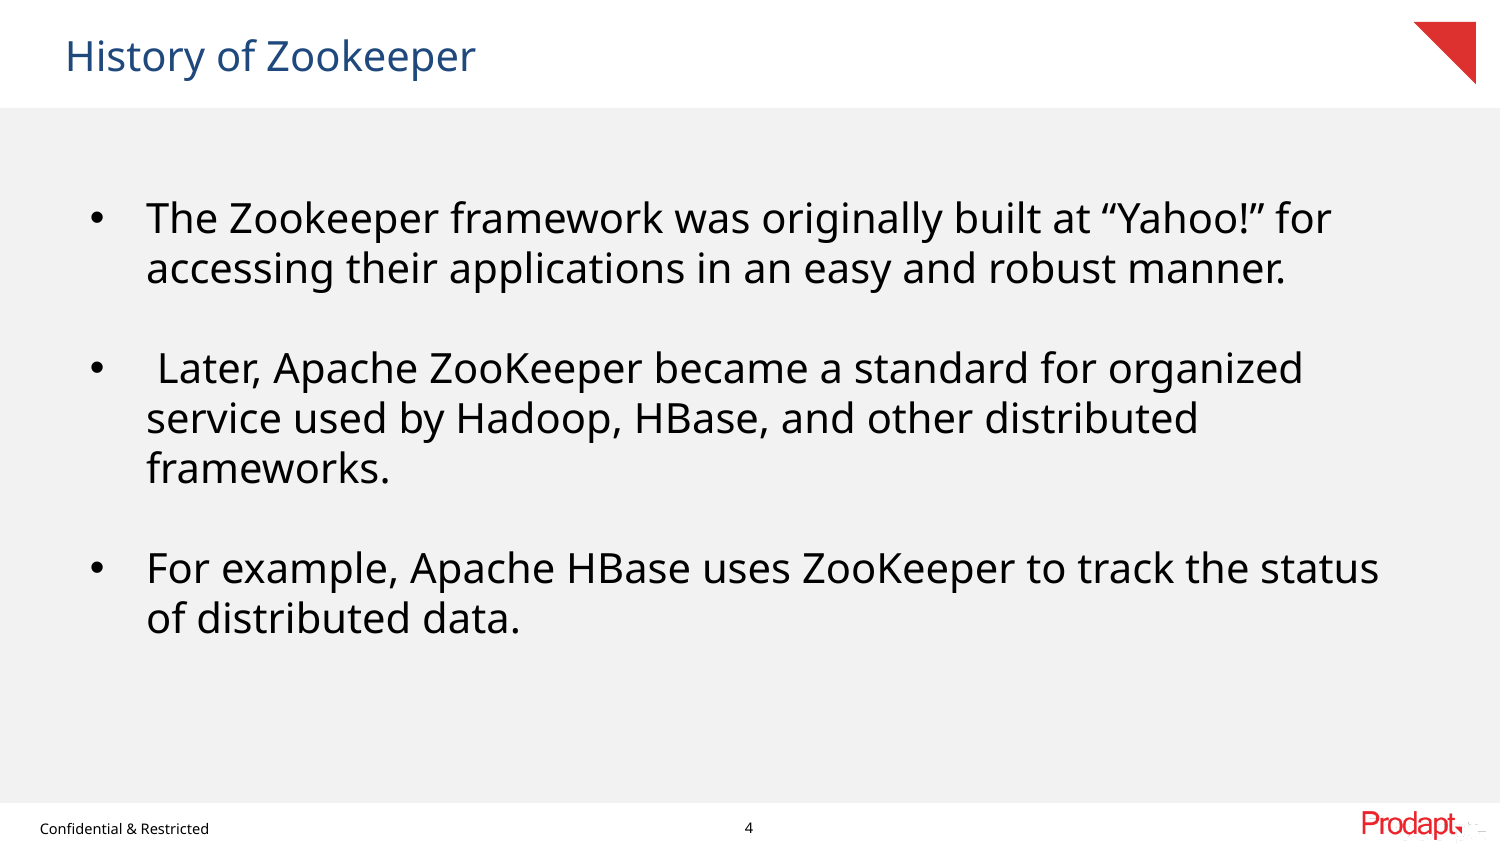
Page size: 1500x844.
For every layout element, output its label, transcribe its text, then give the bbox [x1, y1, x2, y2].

text_box 4 [717, 817, 781, 841]
text_box The Zookeeper framework was originally built at “Yahoo!” for accessing their applications in an easy and robust manner. Later, Apache ZooKeeper became a standard for organized service used by Hadoop, HBase, and other distributed frameworks. For example, Apache HBase uses ZooKeeper to track the status of distributed data. [75, 134, 762, 754]
text_box History of Zookeeper [50, 2, 1423, 108]
picture [1360, 809, 1486, 844]
text_box [762, 134, 1425, 754]
